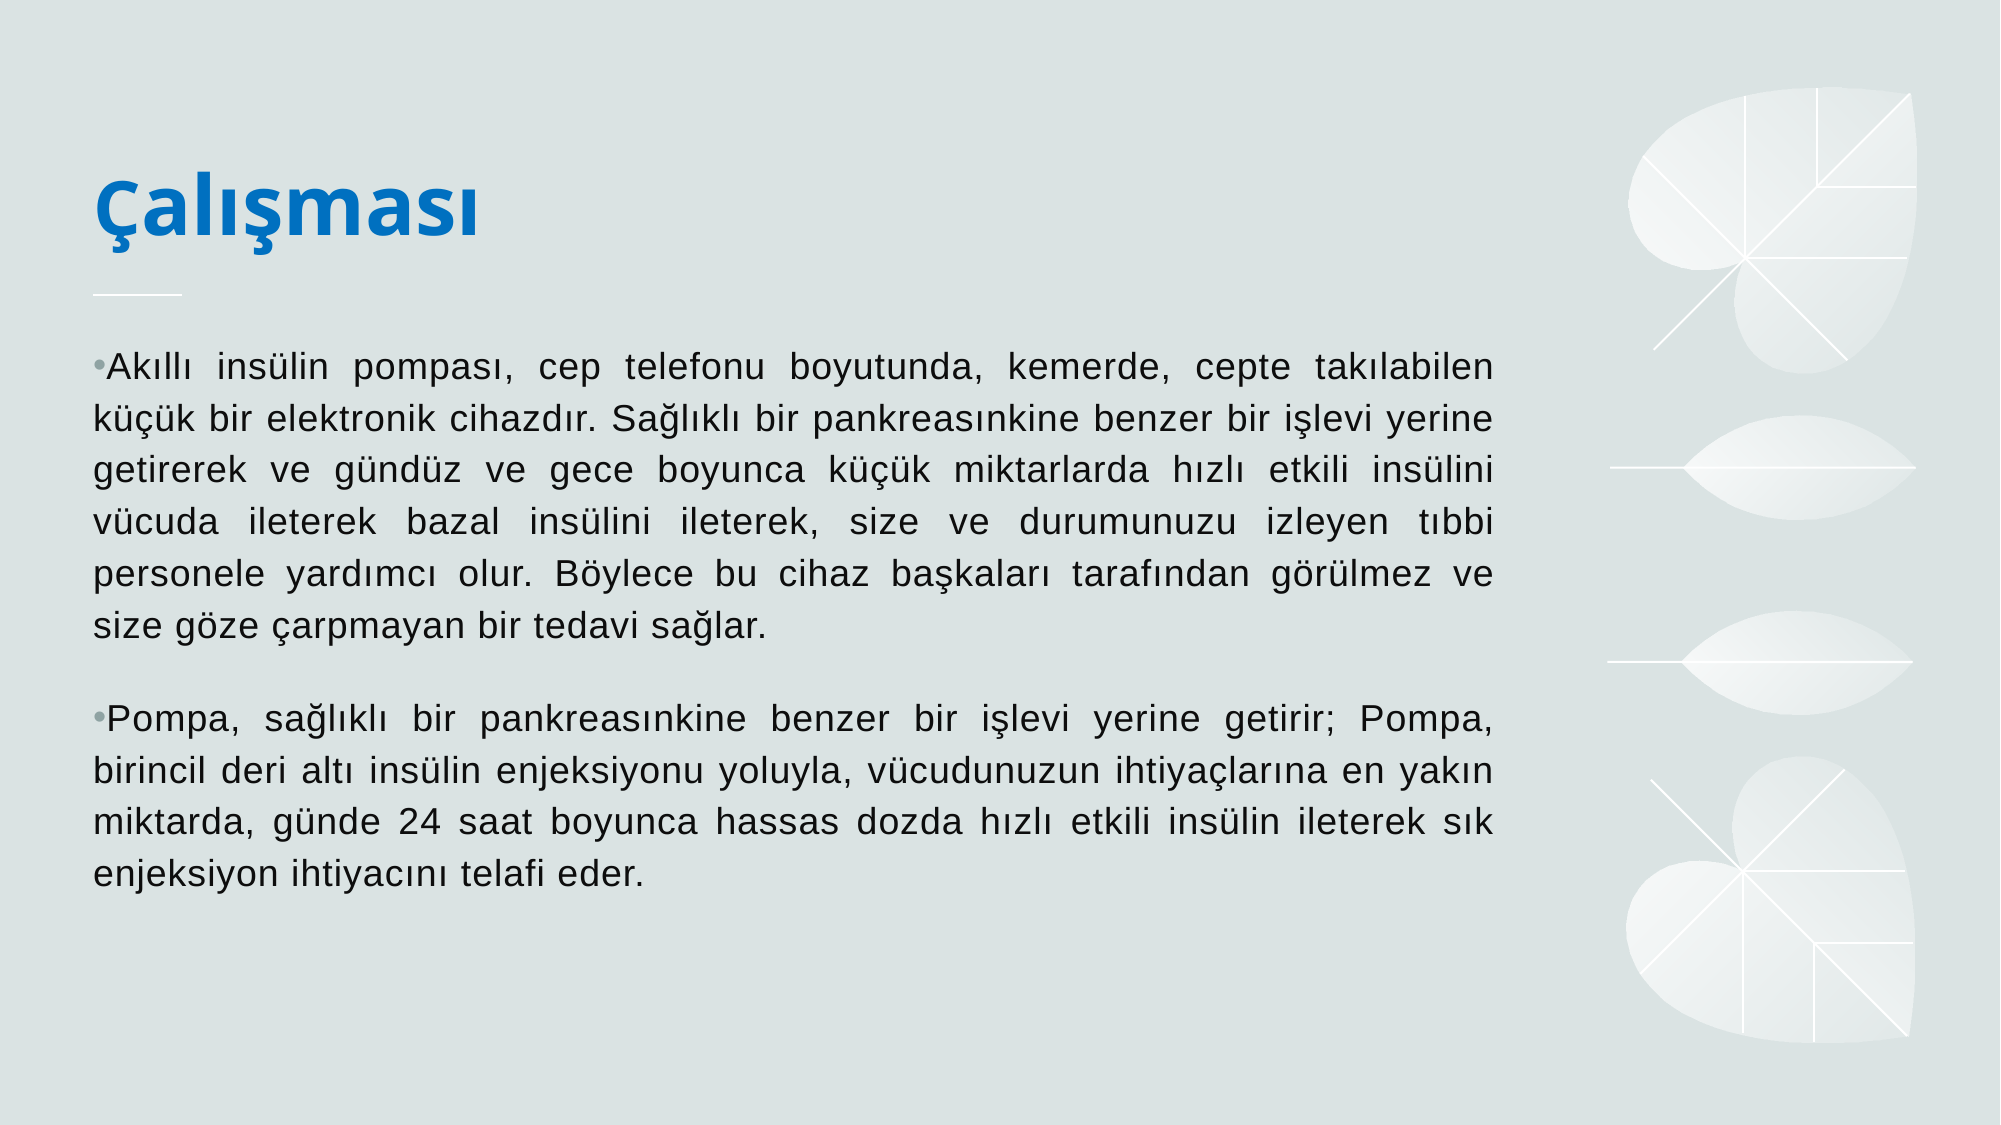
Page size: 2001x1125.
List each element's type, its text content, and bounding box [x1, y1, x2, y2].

title Çalışması [93, 65, 1512, 260]
list Akıllı insülin pompası, cep telefonu boyutunda, kemerde, cepte takılabilen küçük bir elektronik cihazdır. Sağlıklı bir pankreasınkine benzer bir işlevi yerine getirerek ve gündüz ve gece boyunca küçük miktarlarda hızlı etkili insülini vücuda ileterek bazal insülini ileterek, size ve durumunuzu izleyen tıbbi personele yardımcı olur. Böylece bu cihaz başkaları tarafından görülmez ve size göze çarpmayan bir tedavi sağlar. Pompa, sağlıklı bir pankreasınkine benzer bir işlevi yerine getirir; Pompa, birincil deri altı insülin enjeksiyonu yoluyla, vücudunuzun ihtiyaçlarına en yakın miktarda, günde 24 saat boyunca hassas dozda hızlı etkili insülin ileterek sık enjeksiyon ihtiyacını telafi eder. [93, 327, 1513, 1022]
